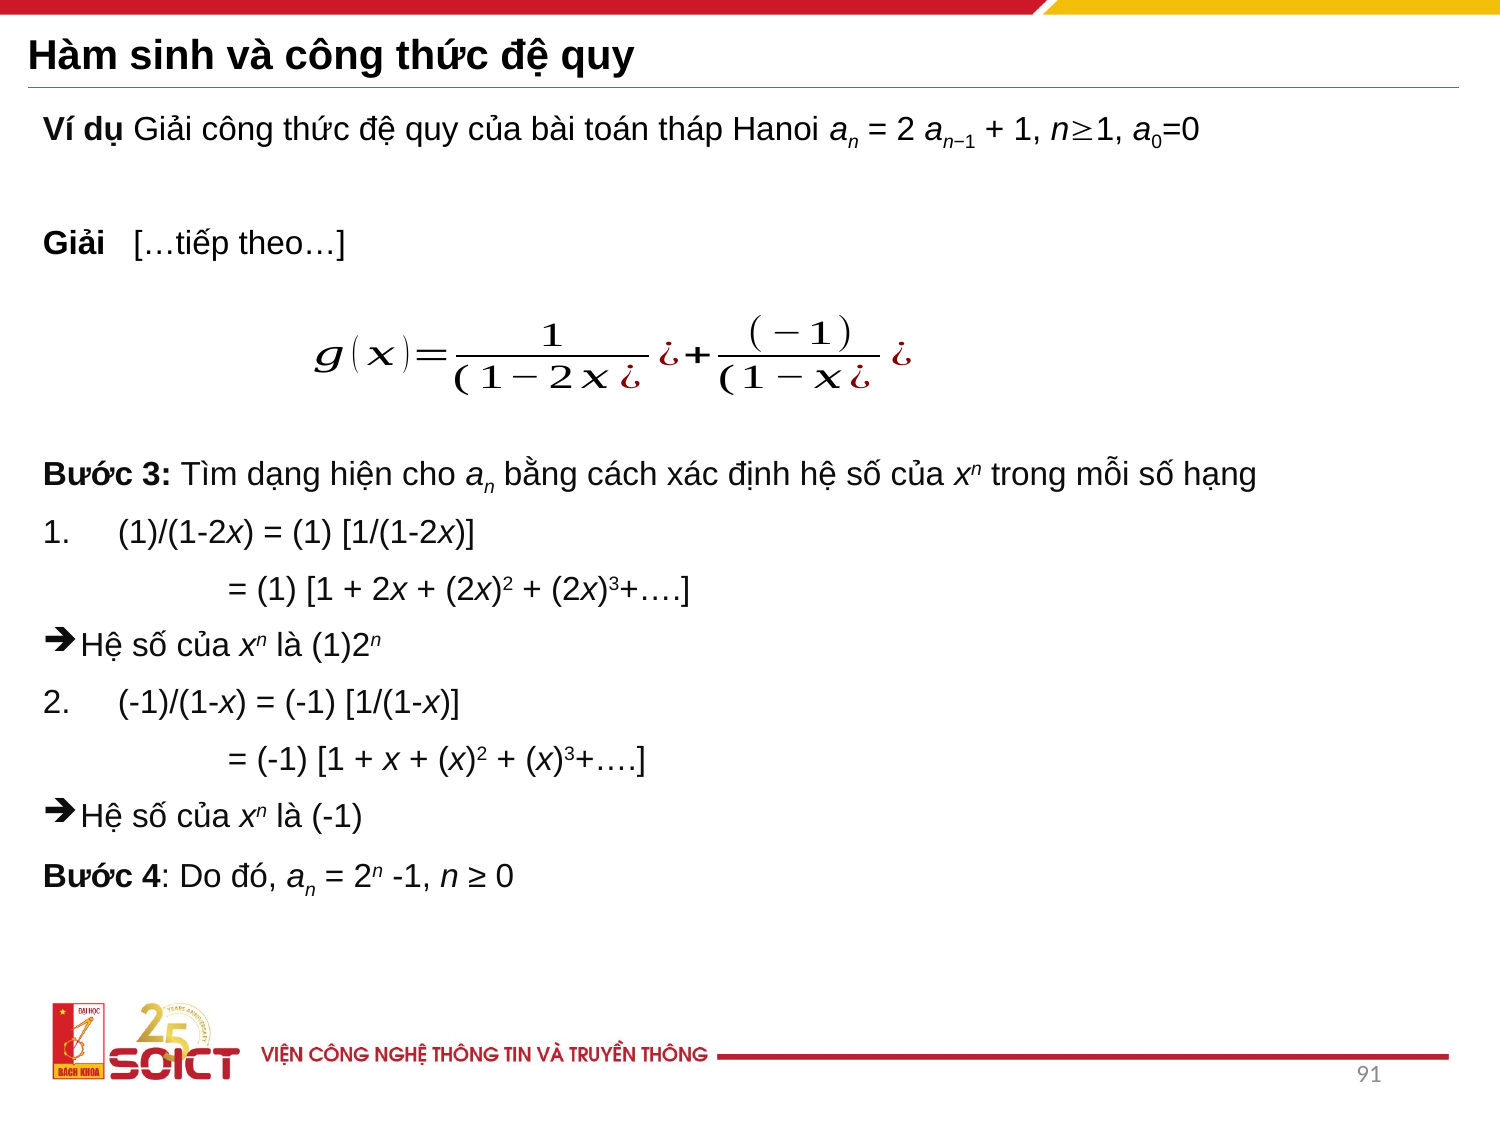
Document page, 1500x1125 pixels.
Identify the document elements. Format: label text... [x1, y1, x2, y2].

title Hàm sinh và công thức đệ quy [12, 24, 1362, 88]
picture [0, 0, 1500, 1125]
slide_number 91 [1059, 1042, 1397, 1103]
list Ví dụ Giải công thức đệ quy của bài toán tháp Hanoi an = 2 an−1 + 1, n1, a0=0 Giải […tiếp theo…] Bước 3: Tìm dạng hiện cho an bằng cách xác định hệ số của xn trong mỗi số hạng (1)/(1-2x) = (1) [1/(1-2x)] = (1) [1 + 2x + (2x)2 + (2x)3+….] Hệ số của xn là (1)2n (-1)/(1-x) = (-1) [1/(1-x)] = (-1) [1 + x + (x)2 + (x)3+….] Hệ số của xn là (-1) Bước 4: Do đó, an = 2n -1, n ≥ 0 [27, 99, 1459, 1013]
